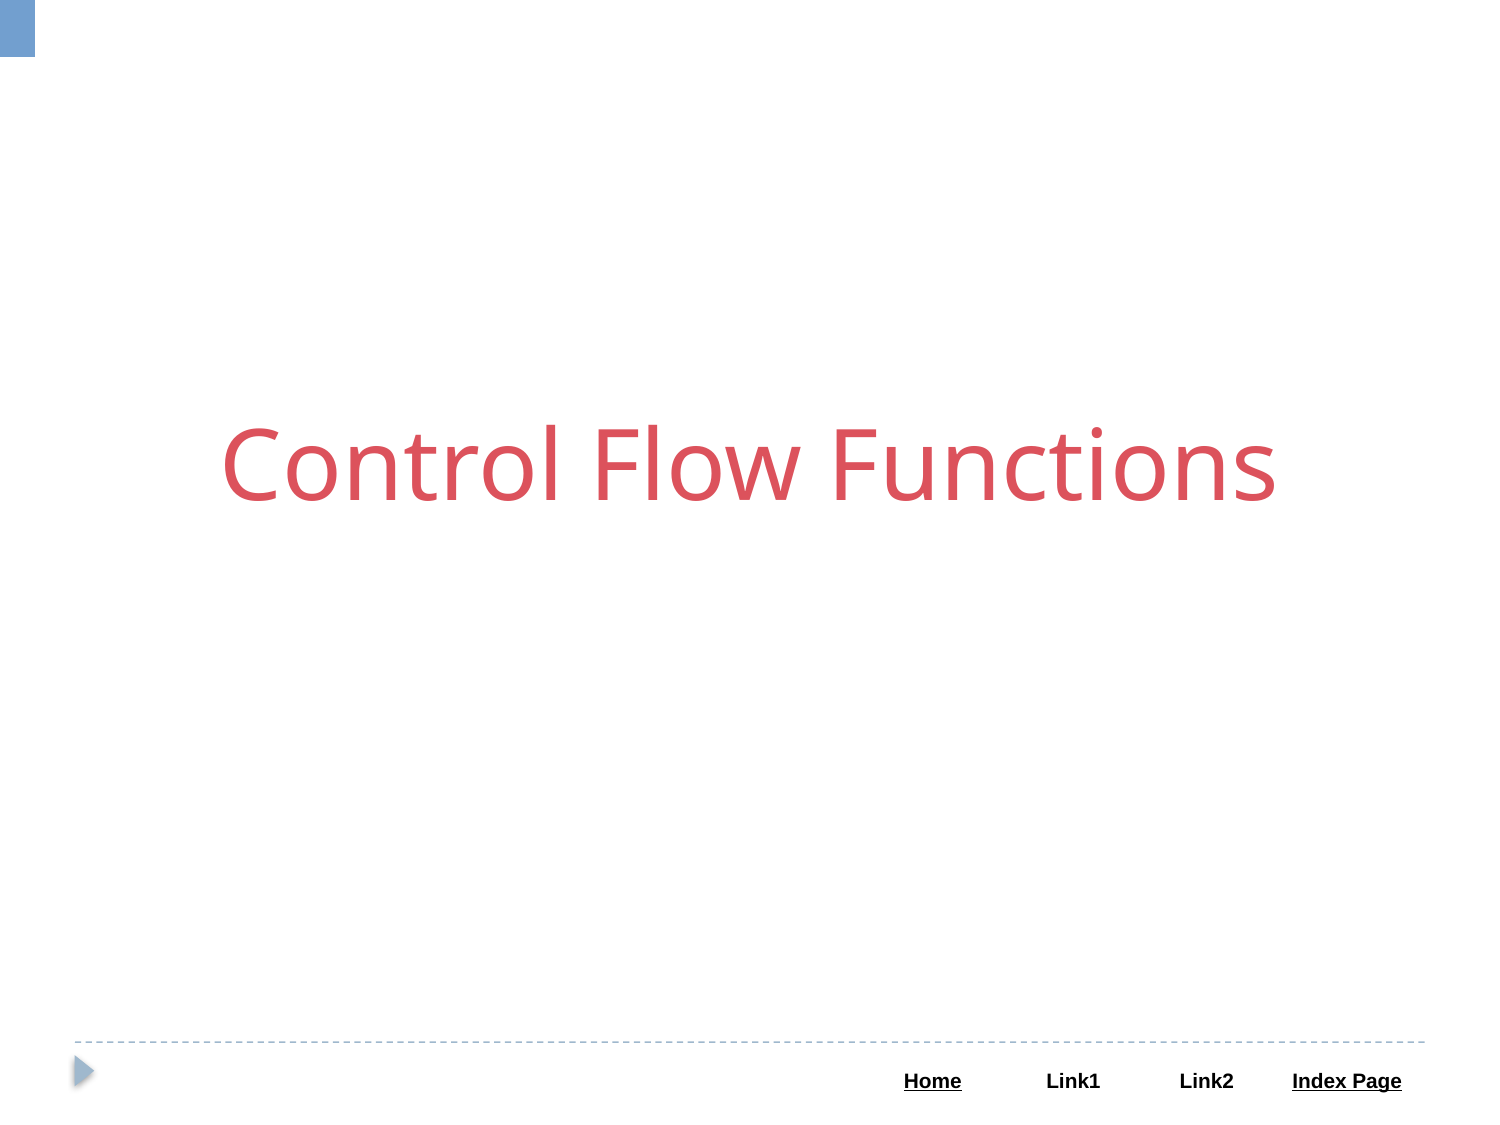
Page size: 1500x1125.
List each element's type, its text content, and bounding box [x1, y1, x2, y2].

text_box Control Flow Functions [24, 387, 1475, 538]
